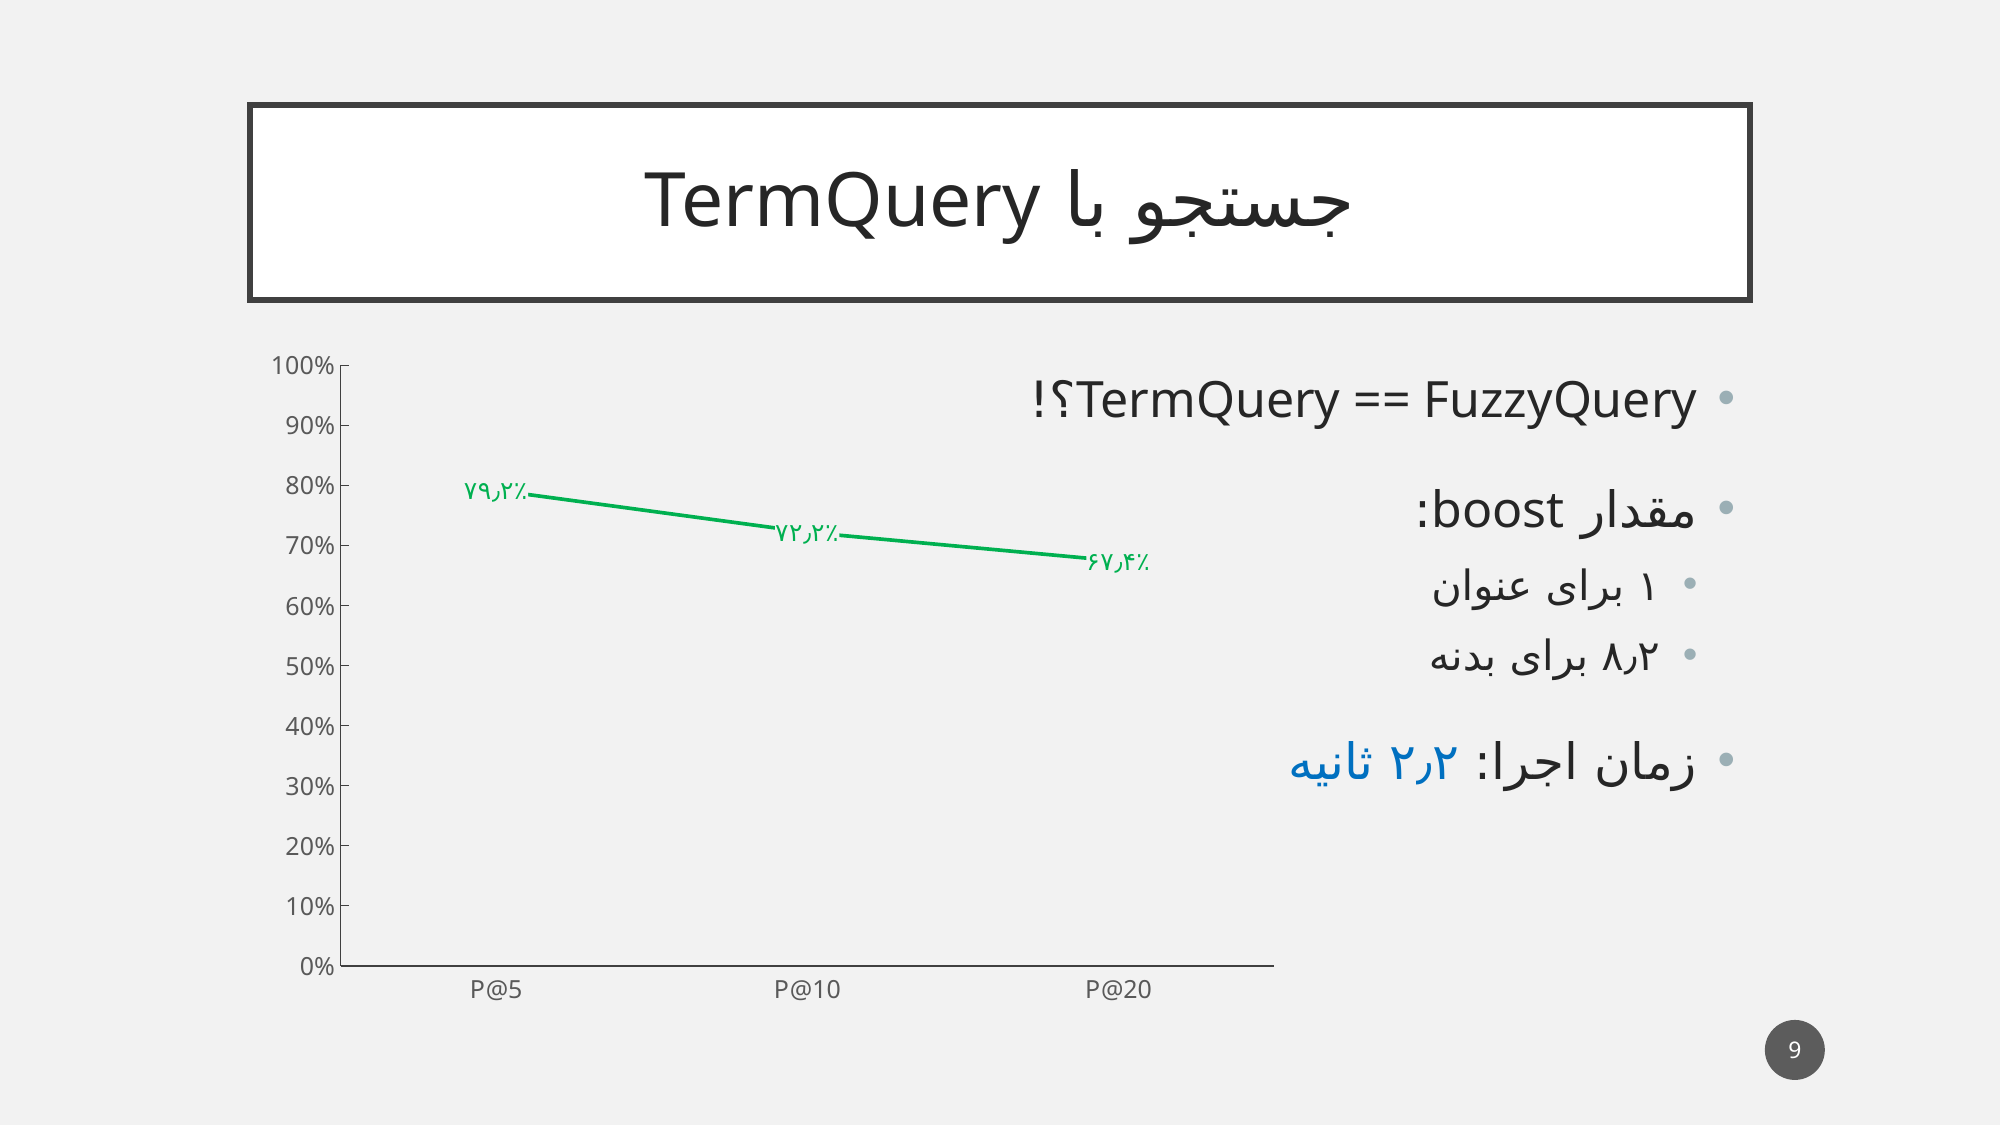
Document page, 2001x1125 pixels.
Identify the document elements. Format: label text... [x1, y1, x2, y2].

slide_number 9 [1764, 1019, 1825, 1080]
list TermQuery == FuzzyQuery؟! مقدار boost: ۱ برای عنوان ۸٫۲ برای بدنه زمان اجرا: ۲٫۲ ثانیه [1295, 360, 1750, 960]
title جستجو با TermQuery [247, 102, 1753, 303]
chart [249, 334, 1295, 1020]
